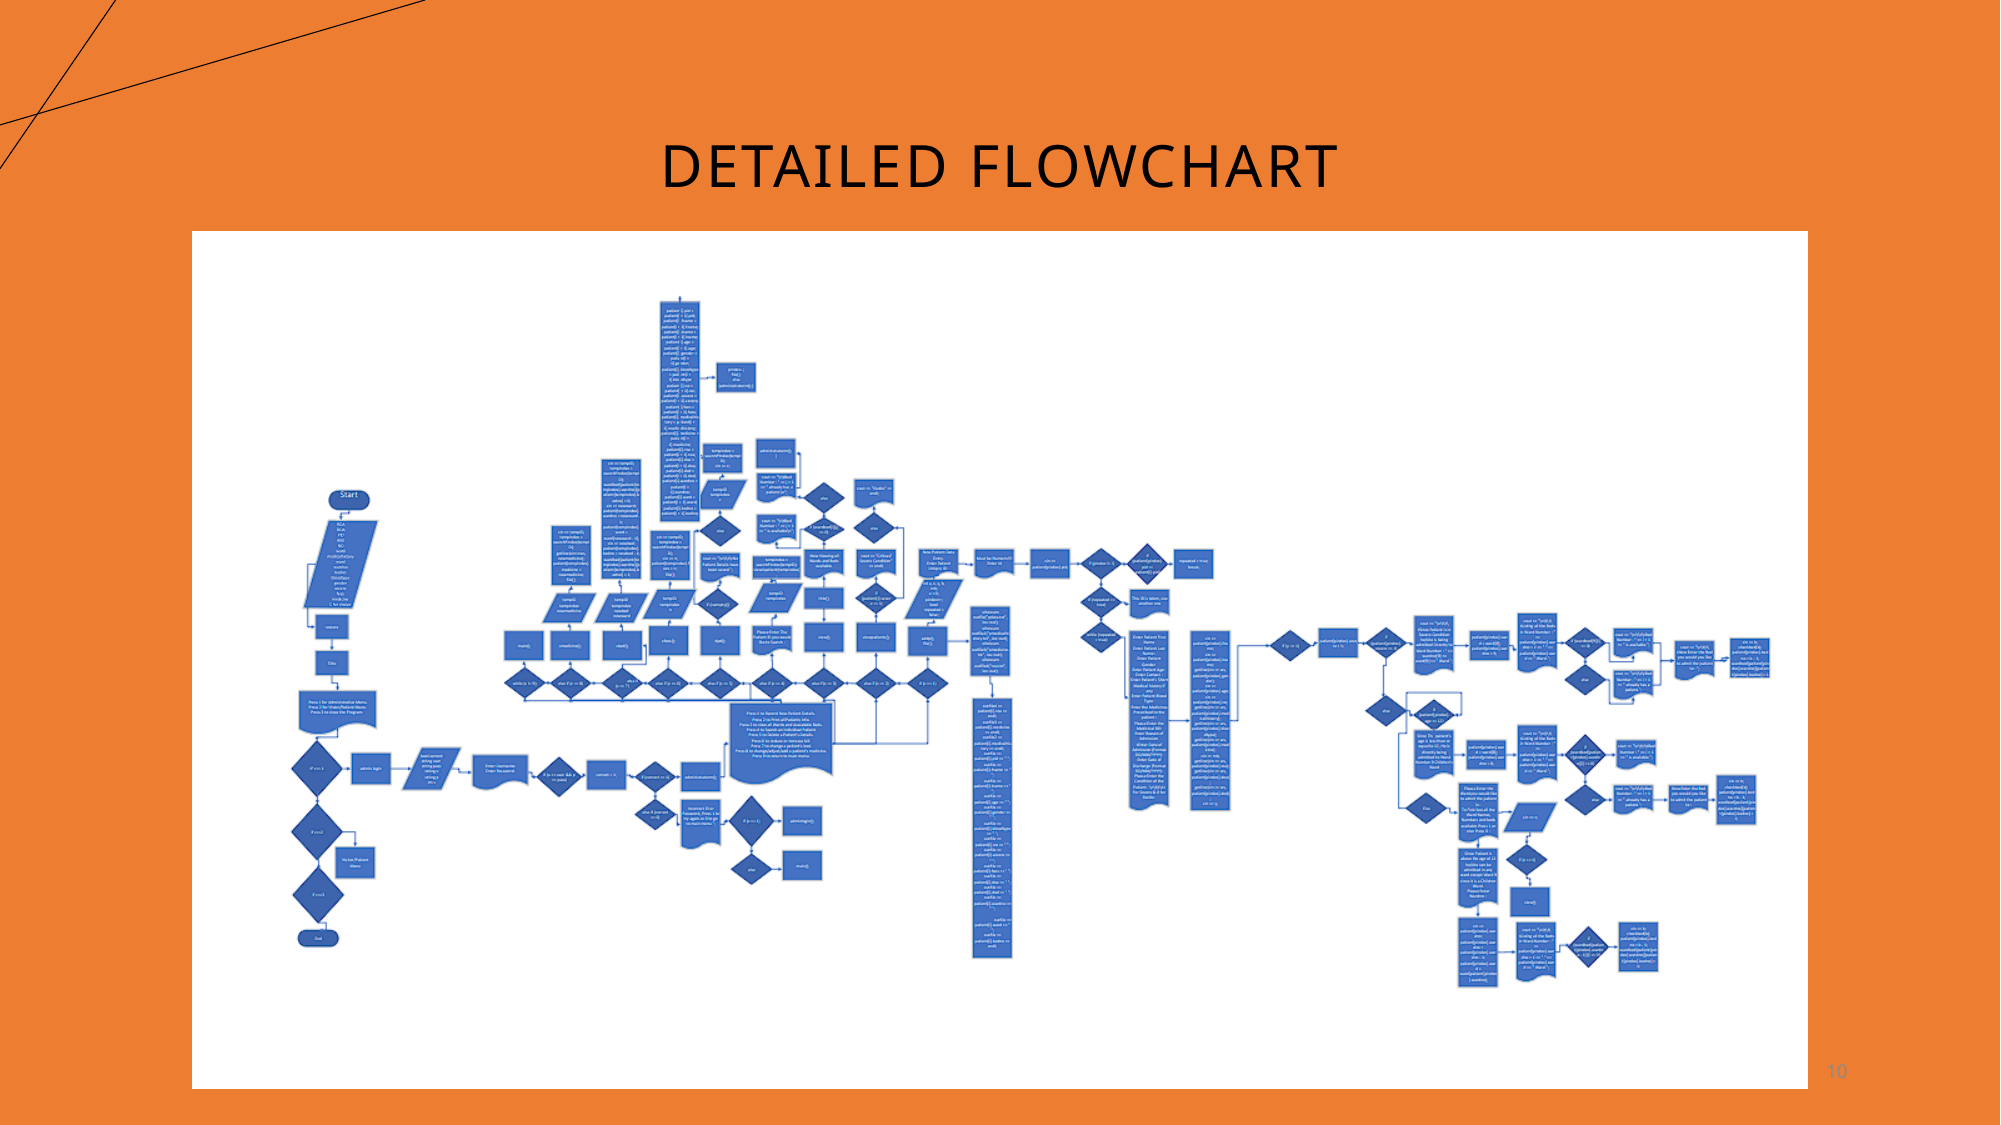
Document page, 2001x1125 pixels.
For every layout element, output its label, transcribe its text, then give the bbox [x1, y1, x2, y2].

title Detailed Flowchart [137, 59, 1863, 278]
picture [192, 231, 1808, 1089]
slide_number 10 [1412, 1042, 1863, 1103]
